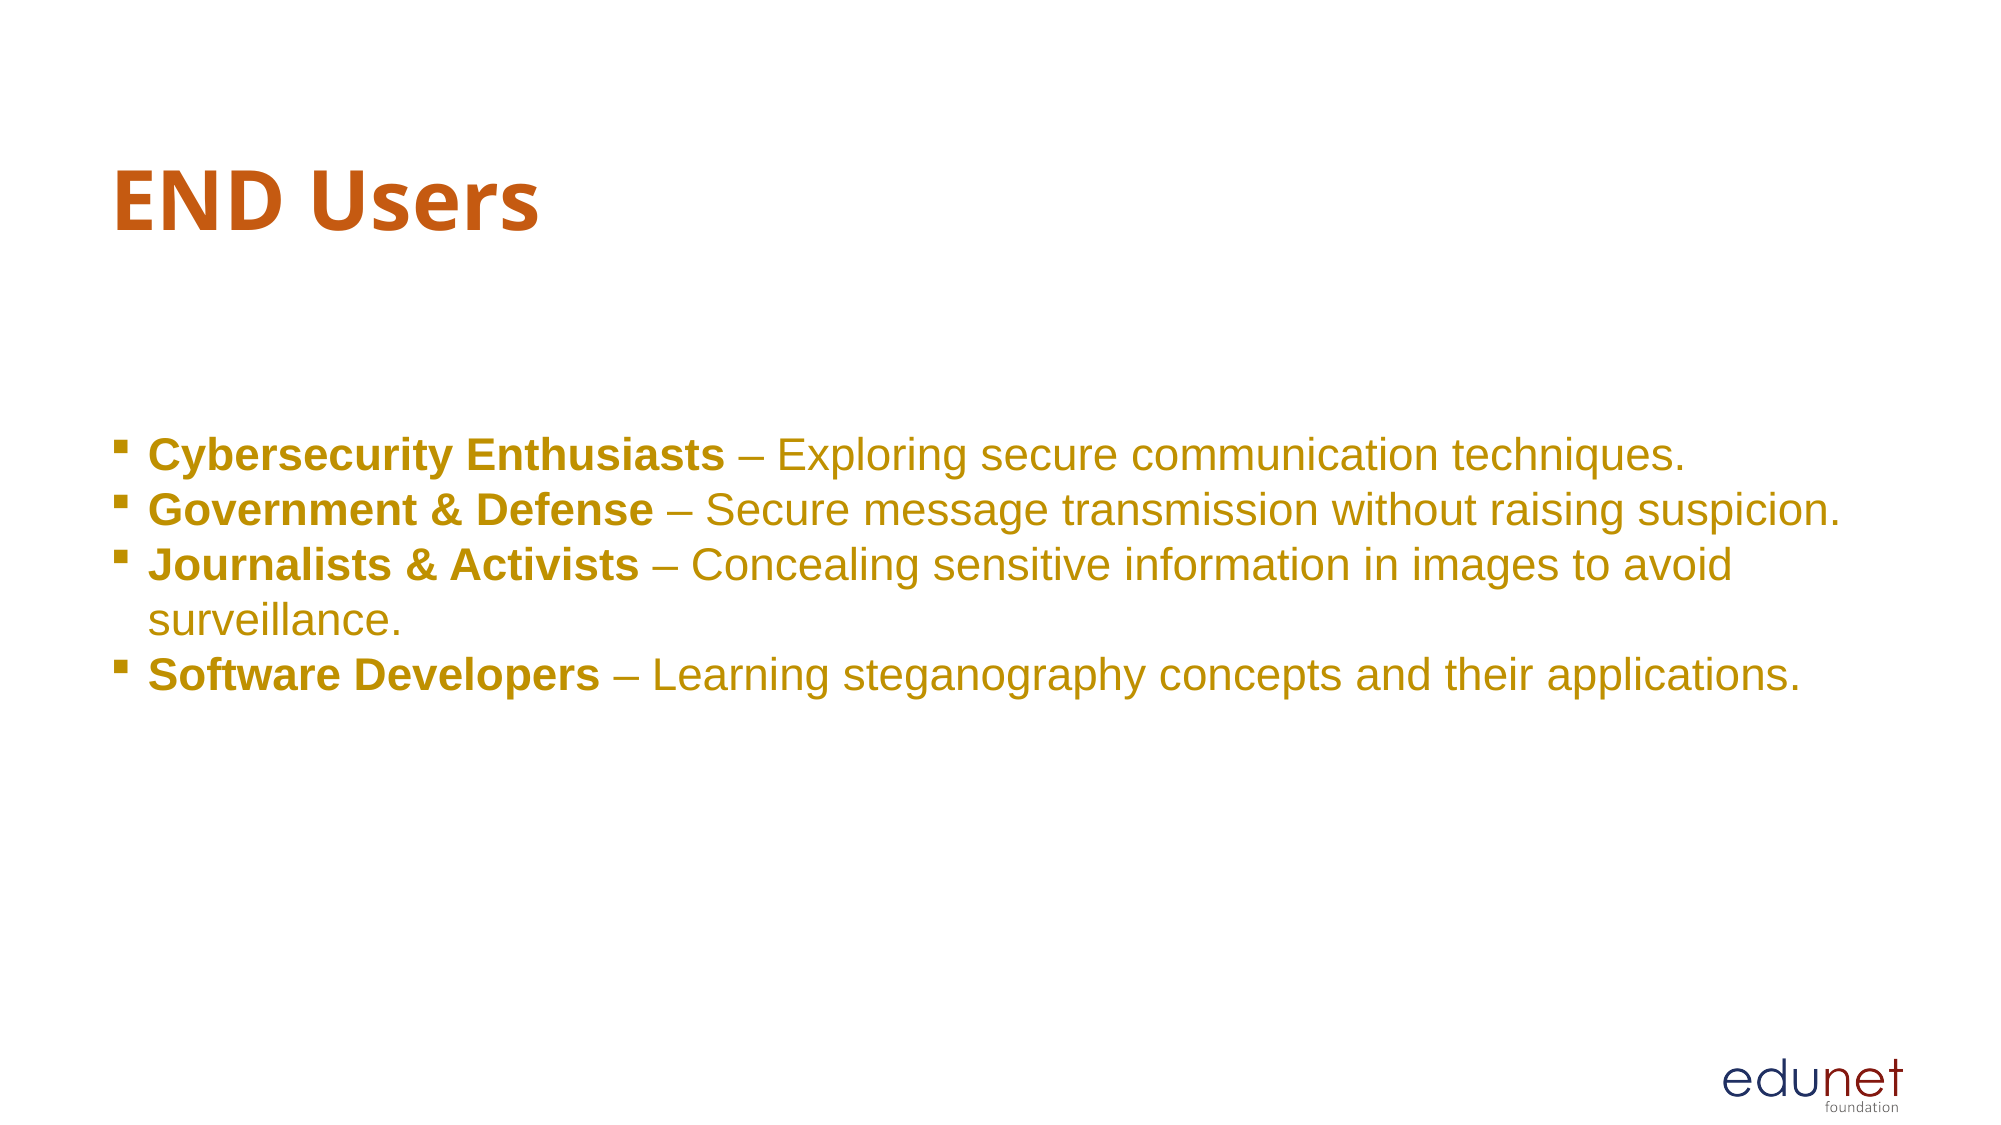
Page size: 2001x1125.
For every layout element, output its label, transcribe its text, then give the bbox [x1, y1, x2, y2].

picture [1719, 1056, 1905, 1116]
list Cybersecurity Enthusiasts – Exploring secure communication techniques. Government & Defense – Secure message transmission without raising suspicion. Journalists & Activists – Concealing sensitive information in images to avoid surveillance. Software Developers – Learning steganography concepts and their applications. [95, 236, 1905, 889]
title END Users [95, 159, 1905, 236]
